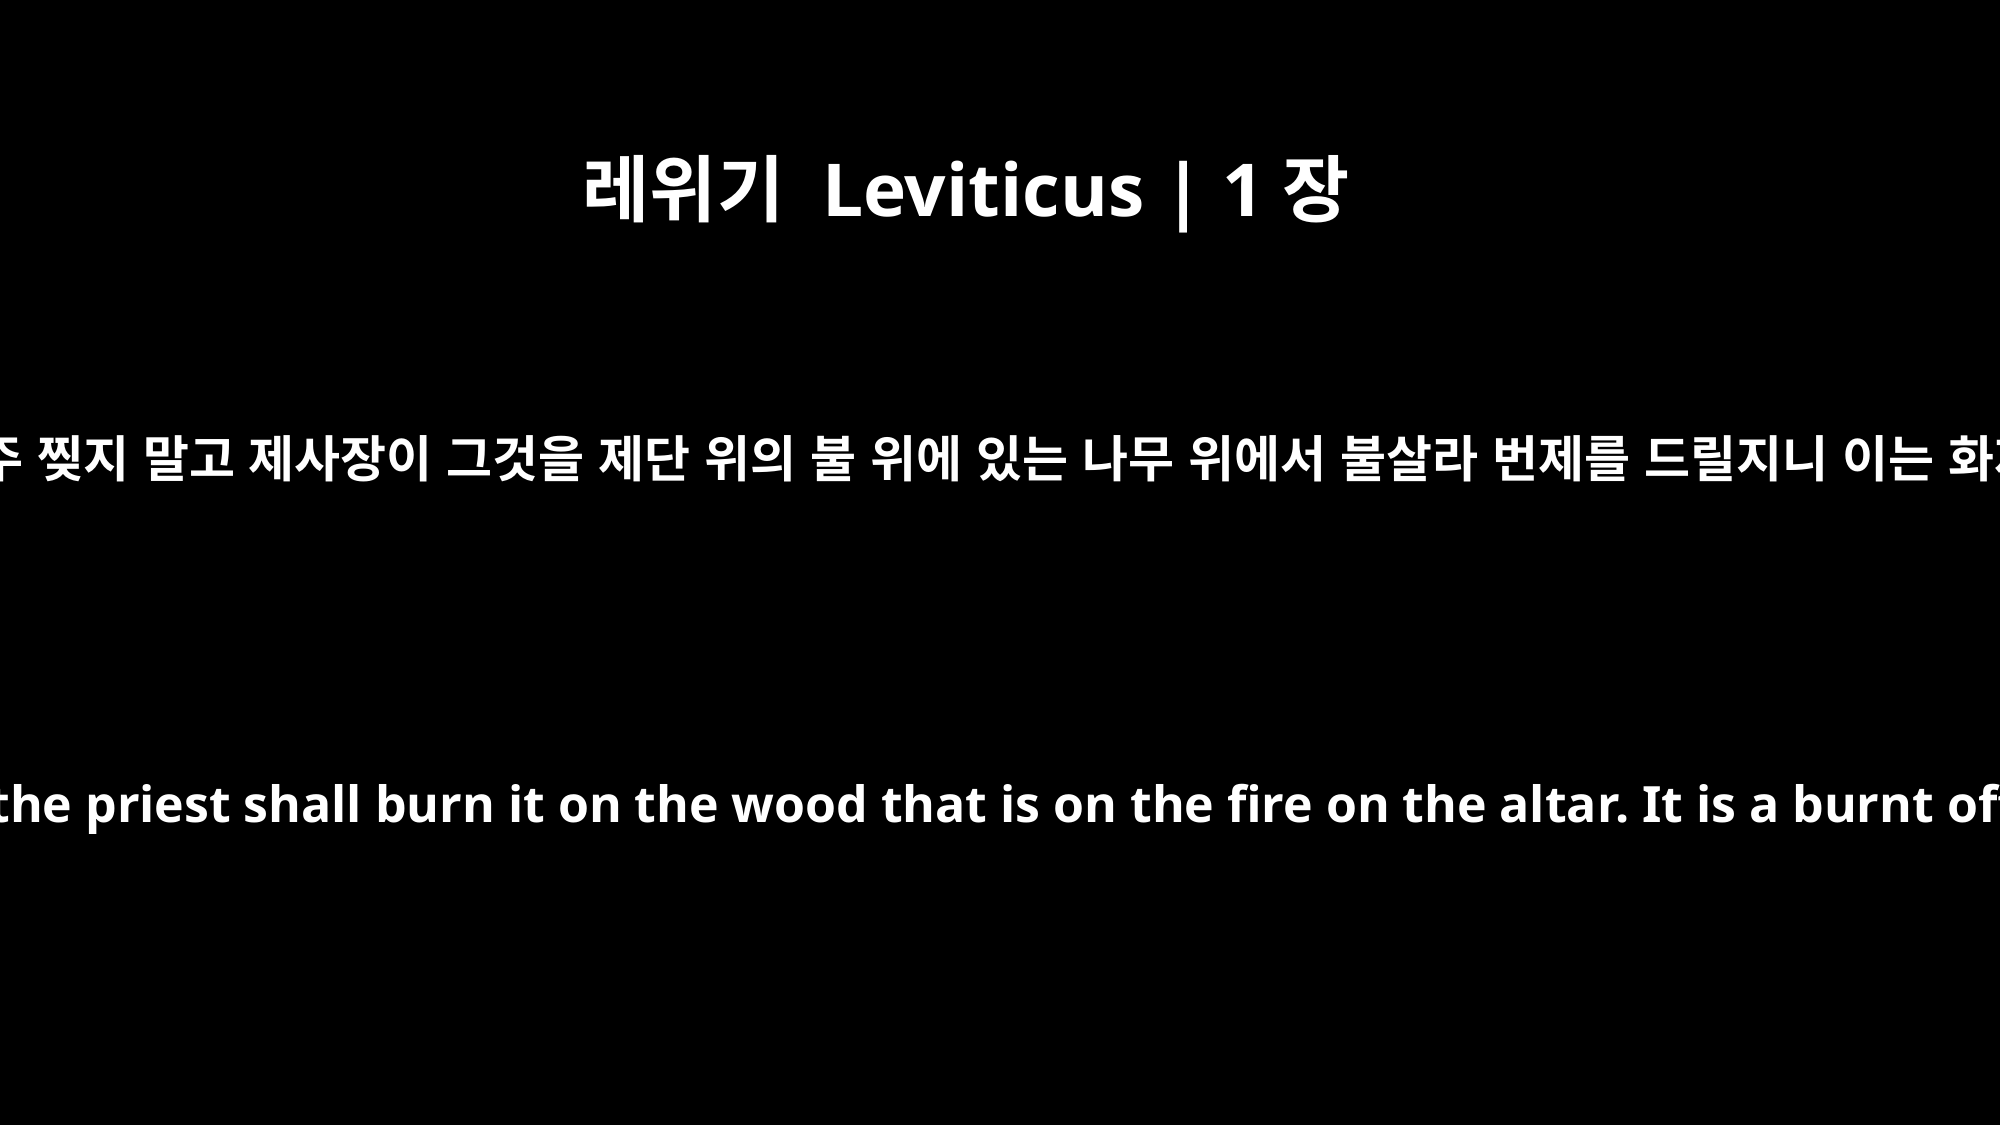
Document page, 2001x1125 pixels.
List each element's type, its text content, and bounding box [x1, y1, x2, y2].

text_box 17 또 그 날개 자리에서 그 몸을 찢되 아주 찢지 말고 제사장이 그것을 제단 위의 불 위에 있는 나무 위에서 불살라 번제를 드릴지니 이는 화제라 여호와께 향기로운 냄새니라 [0, 359, 2000, 495]
text_box He shall tear it open by the wings, not severing it completely, and then the priest shall burn it on the wood that is on the fire on the altar. It is a burnt offering, an offering made by fire, an aroma pleasing to the LORD. [0, 764, 2000, 840]
text_box 레위기 Leviticus | 1장 [567, 136, 1365, 239]
